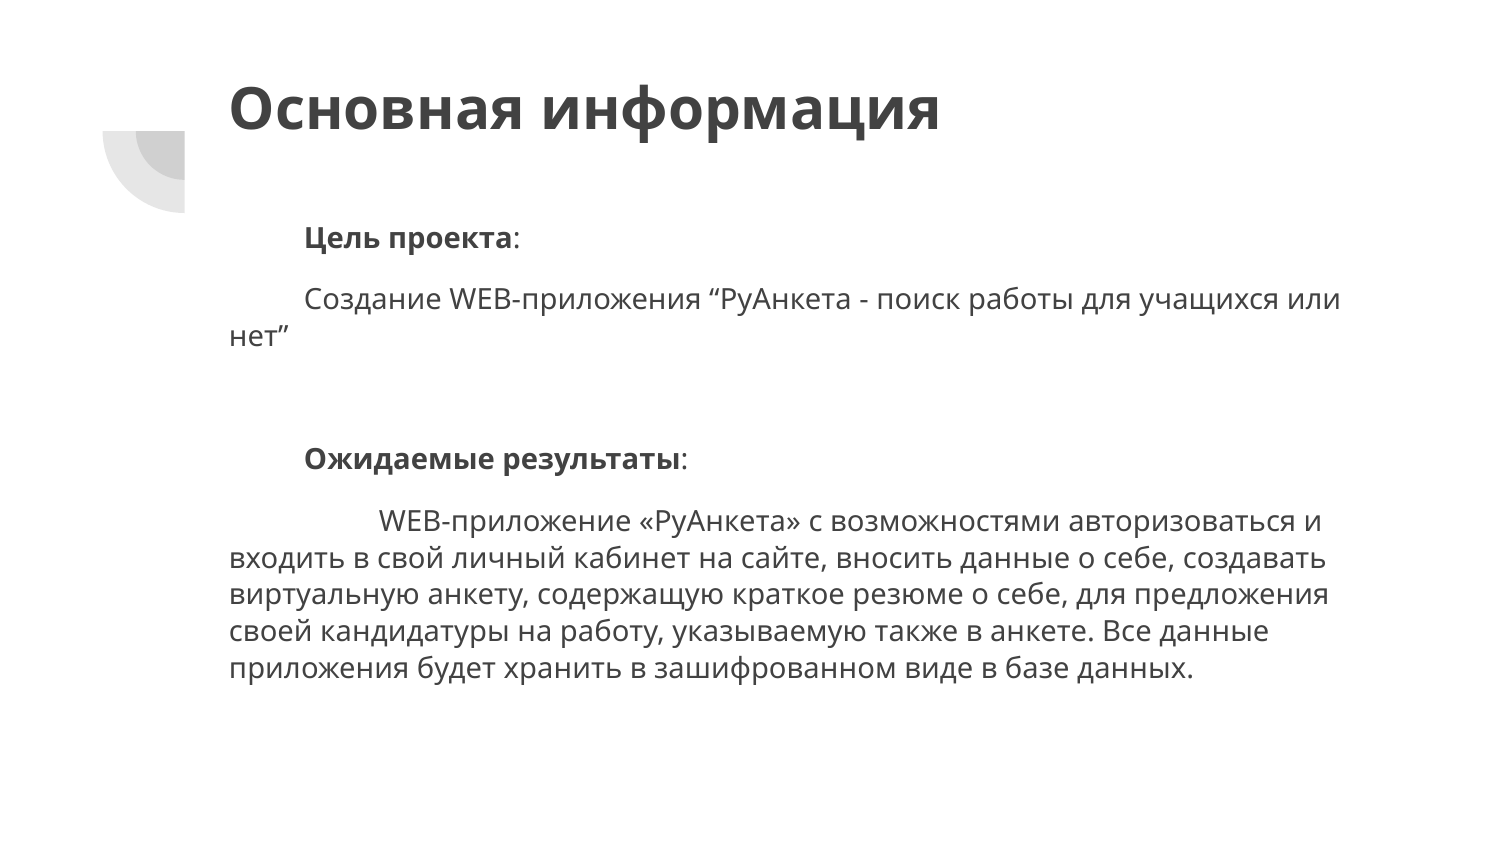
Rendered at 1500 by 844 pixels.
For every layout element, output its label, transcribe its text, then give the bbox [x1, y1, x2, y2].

list Цель проекта: Создание WEB-приложения “РуАнкета - поиск работы для учащихся или нет” Ожидаемые результаты: WEB-приложение «РуАнкета» с возможностями авторизоваться и входить в свой личный кабинет на сайте, вносить данные о себе, создавать виртуальную анкету, содержащую краткое резюме о себе, для предложения своей кандидатуры на работу, указываемую также в анкете. Все данные приложения будет хранить в зашифрованном виде в базе данных. [213, 202, 1368, 722]
title Основная информация [213, 52, 1368, 202]
